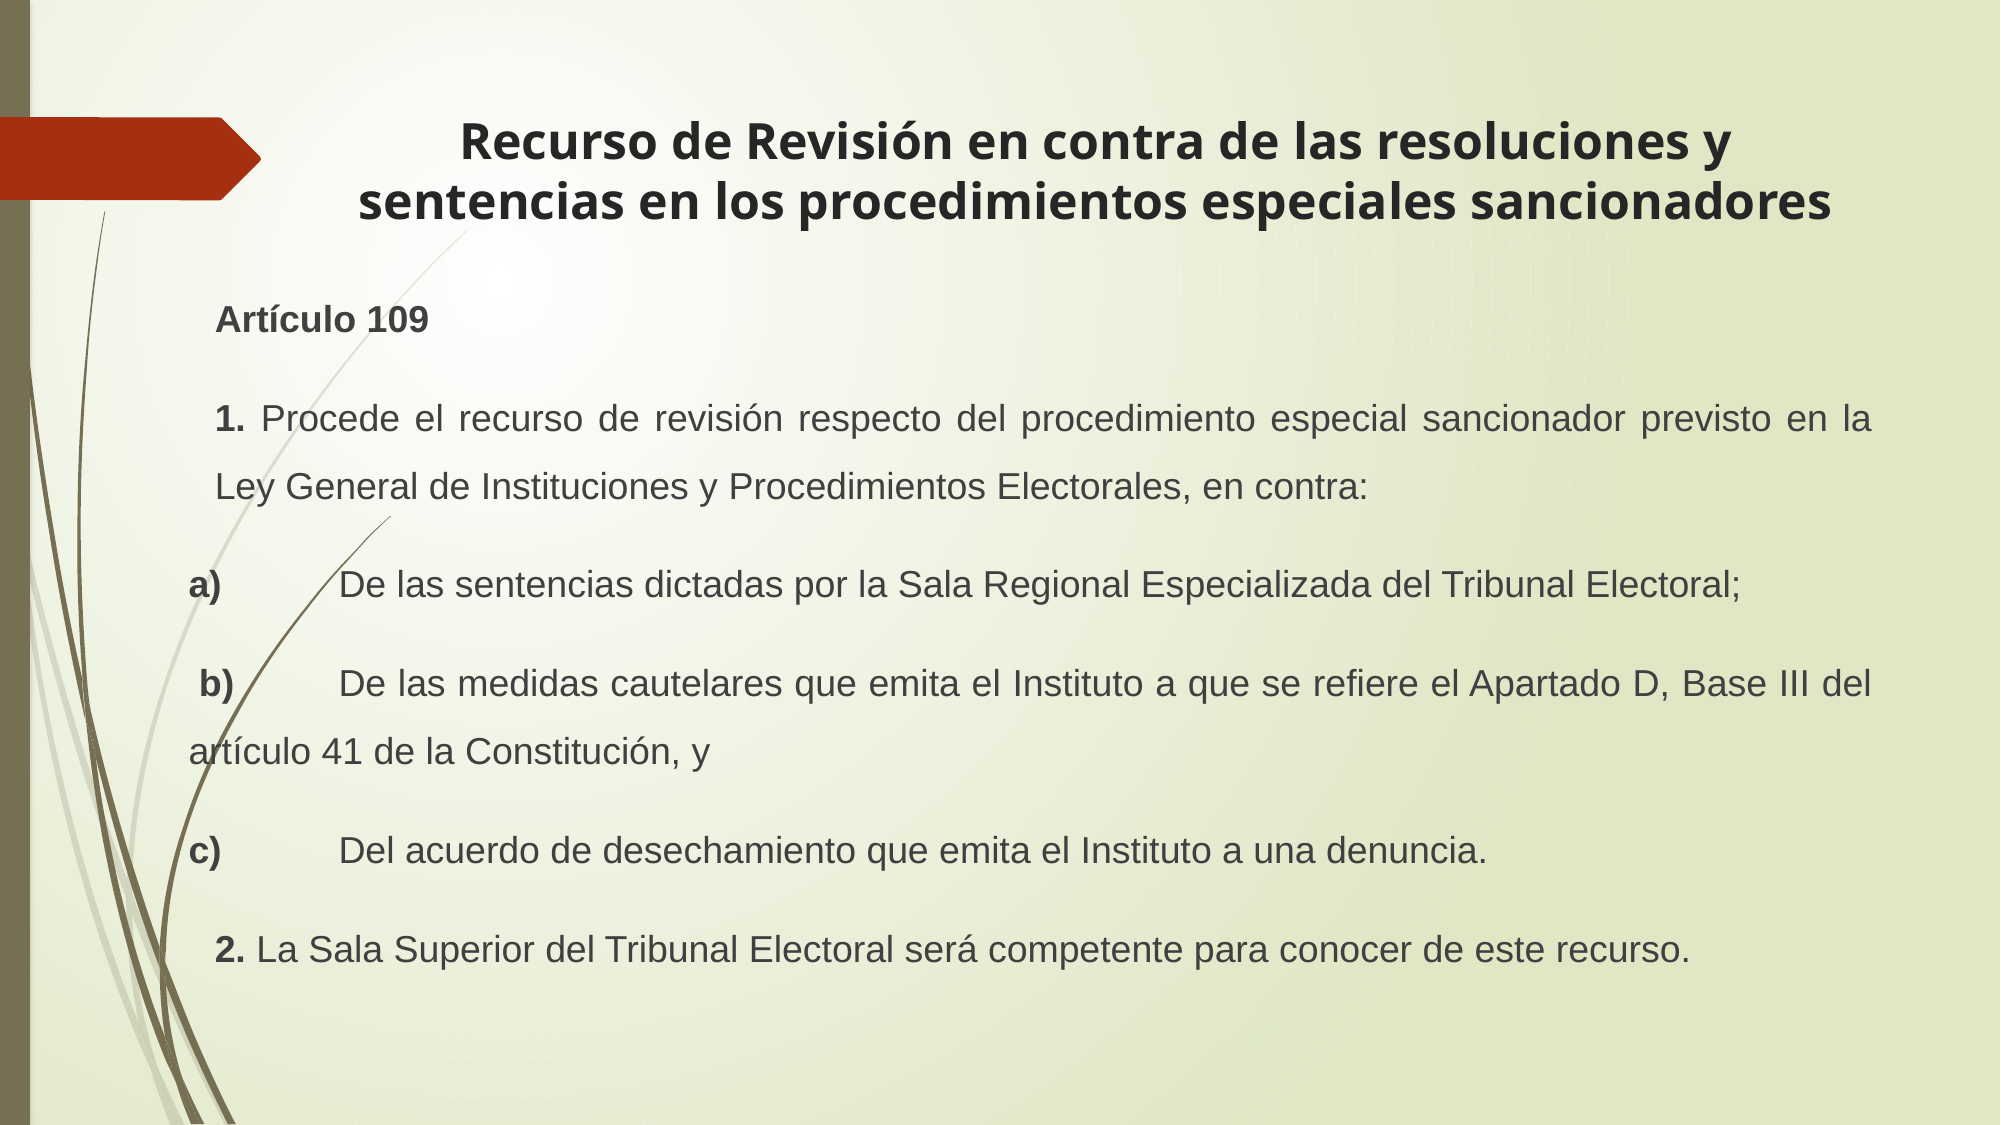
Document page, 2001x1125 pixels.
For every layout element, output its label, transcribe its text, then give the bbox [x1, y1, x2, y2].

list Artículo 109 1. Procede el recurso de revisión respecto del procedimiento especial sancionador previsto en la Ley General de Instituciones y Procedimientos Electorales, en contra: a) De las sentencias dictadas por la Sala Regional Especializada del Tribunal Electoral; b) De las medidas cautelares que emita el Instituto a que se refiere el Apartado D, Base III del artículo 41 de la Constitución, y c) Del acuerdo de desechamiento que emita el Instituto a una denuncia. 2. La Sala Superior del Tribunal Electoral será competente para conocer de este recurso. [143, 265, 1888, 1023]
title Recurso de Revisión en contra de las resoluciones y sentencias en los procedimientos especiales sancionadores [304, 102, 1888, 265]
